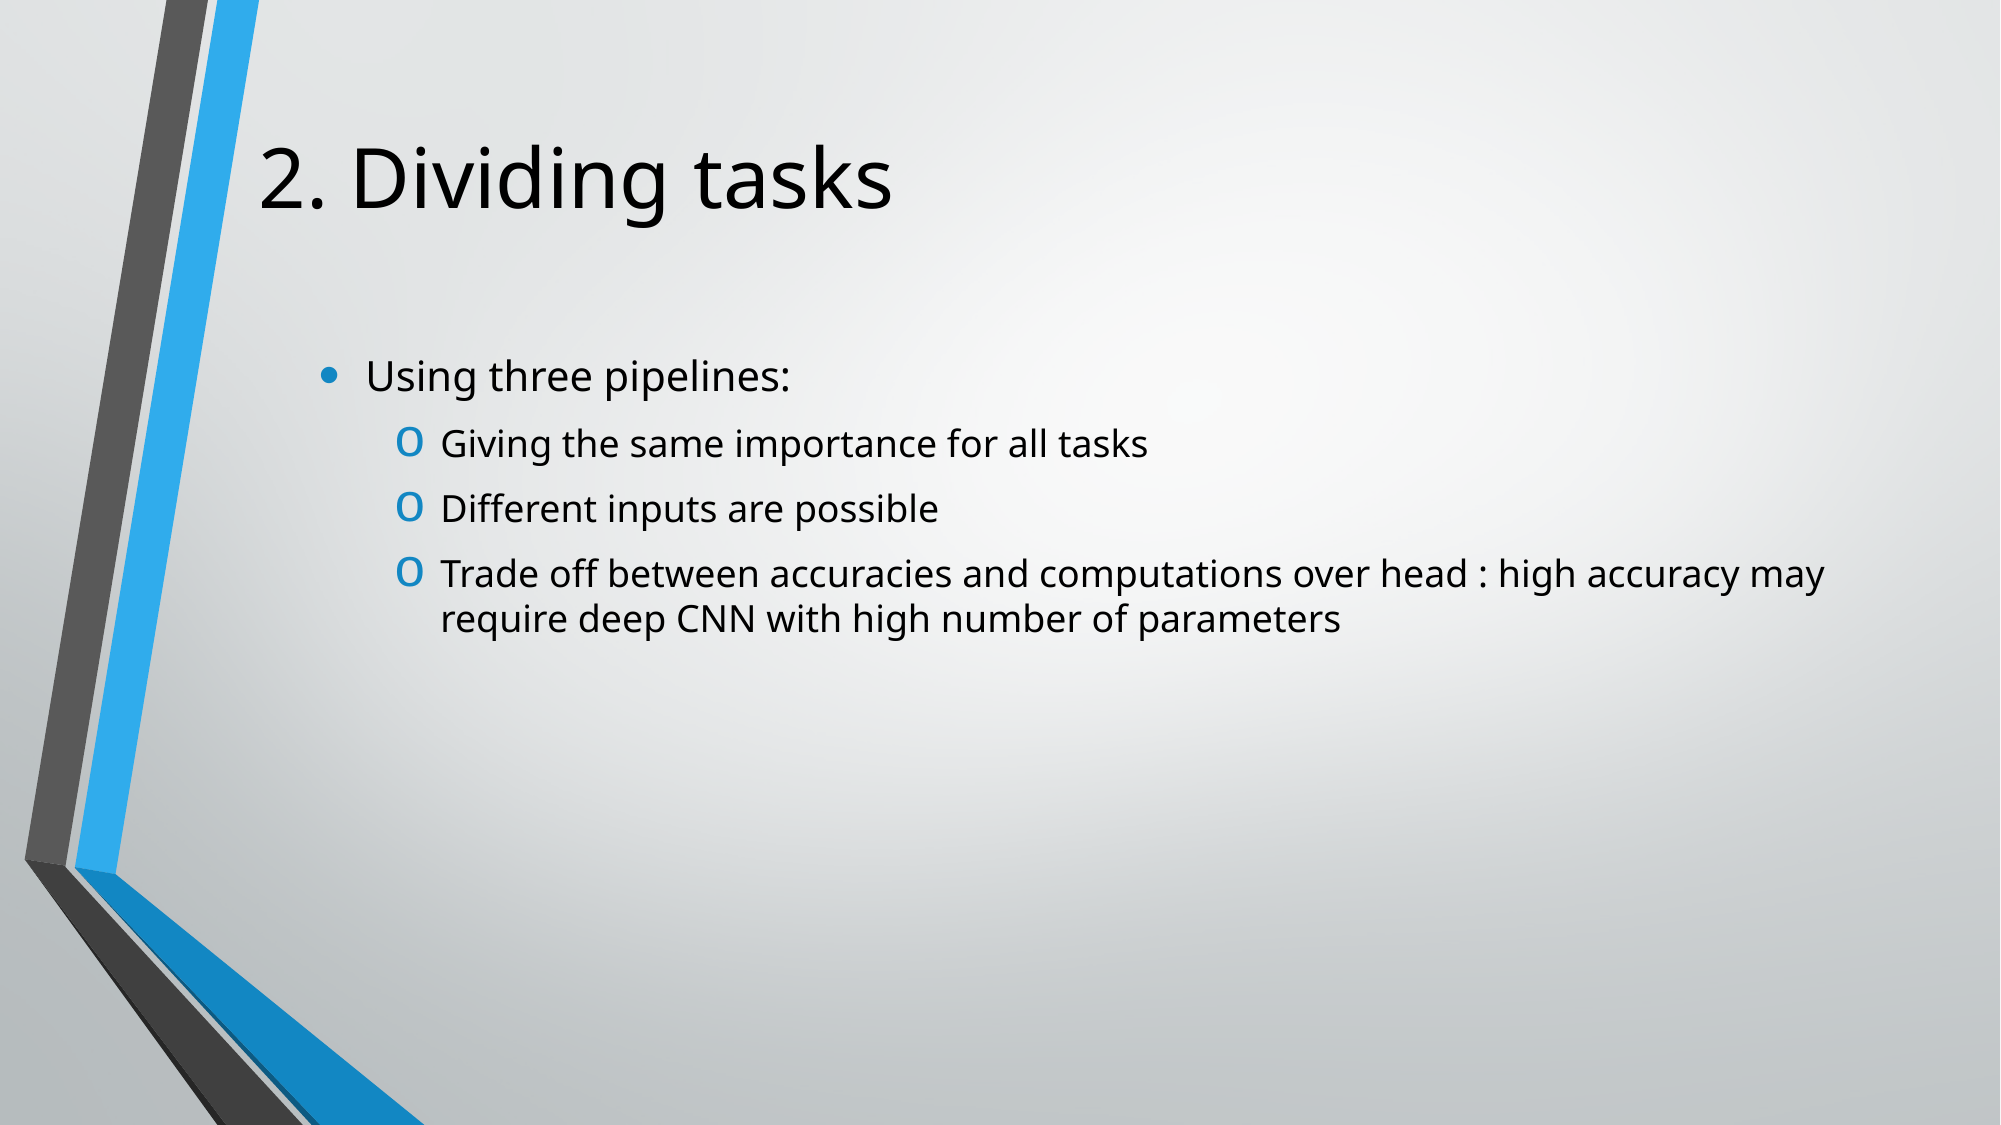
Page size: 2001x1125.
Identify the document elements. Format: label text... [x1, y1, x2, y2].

title 2. Dividing tasks [243, 112, 1978, 238]
list Using three pipelines: Giving the same importance for all tasks Different inputs are possible Trade off between accuracies and computations over head : high accuracy may require deep CNN with high number of parameters [228, 325, 1872, 832]
